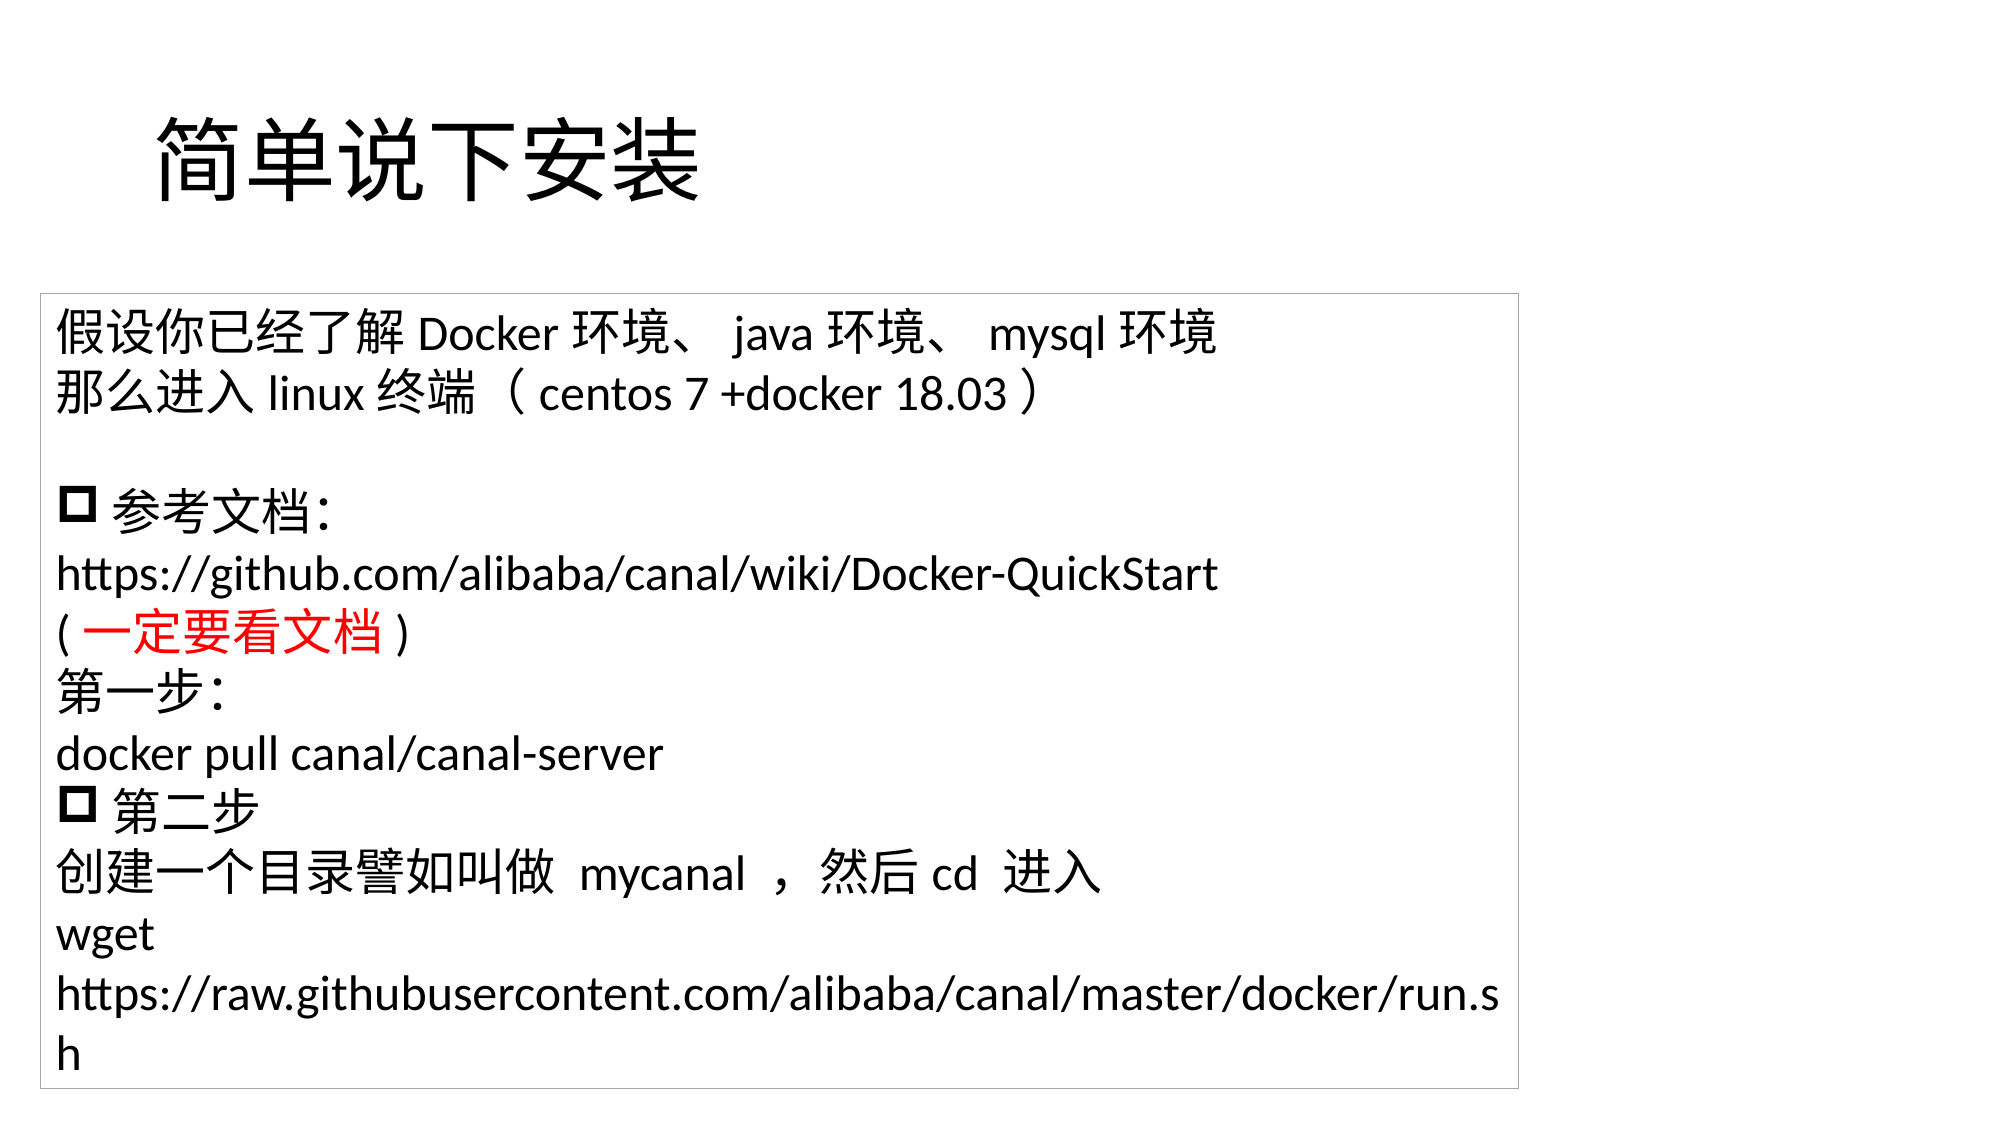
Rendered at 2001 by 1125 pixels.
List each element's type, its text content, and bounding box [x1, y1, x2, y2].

title 简单说下安装 [137, 56, 1863, 274]
text_box 假设你已经了解Docker环境、java环境、mysql环境 那么进入linux终端（centos 7 +docker 18.03） 参考文档： https://github.com/alibaba/canal/wiki/Docker-QuickStart (一定要看文档) 第一步： docker pull canal/canal-server 第二步 创建一个目录譬如叫做 mycanal ，然后cd 进入 wget https://raw.githubusercontent.com/alibaba/canal/master/docker/run.sh [40, 293, 1519, 1089]
